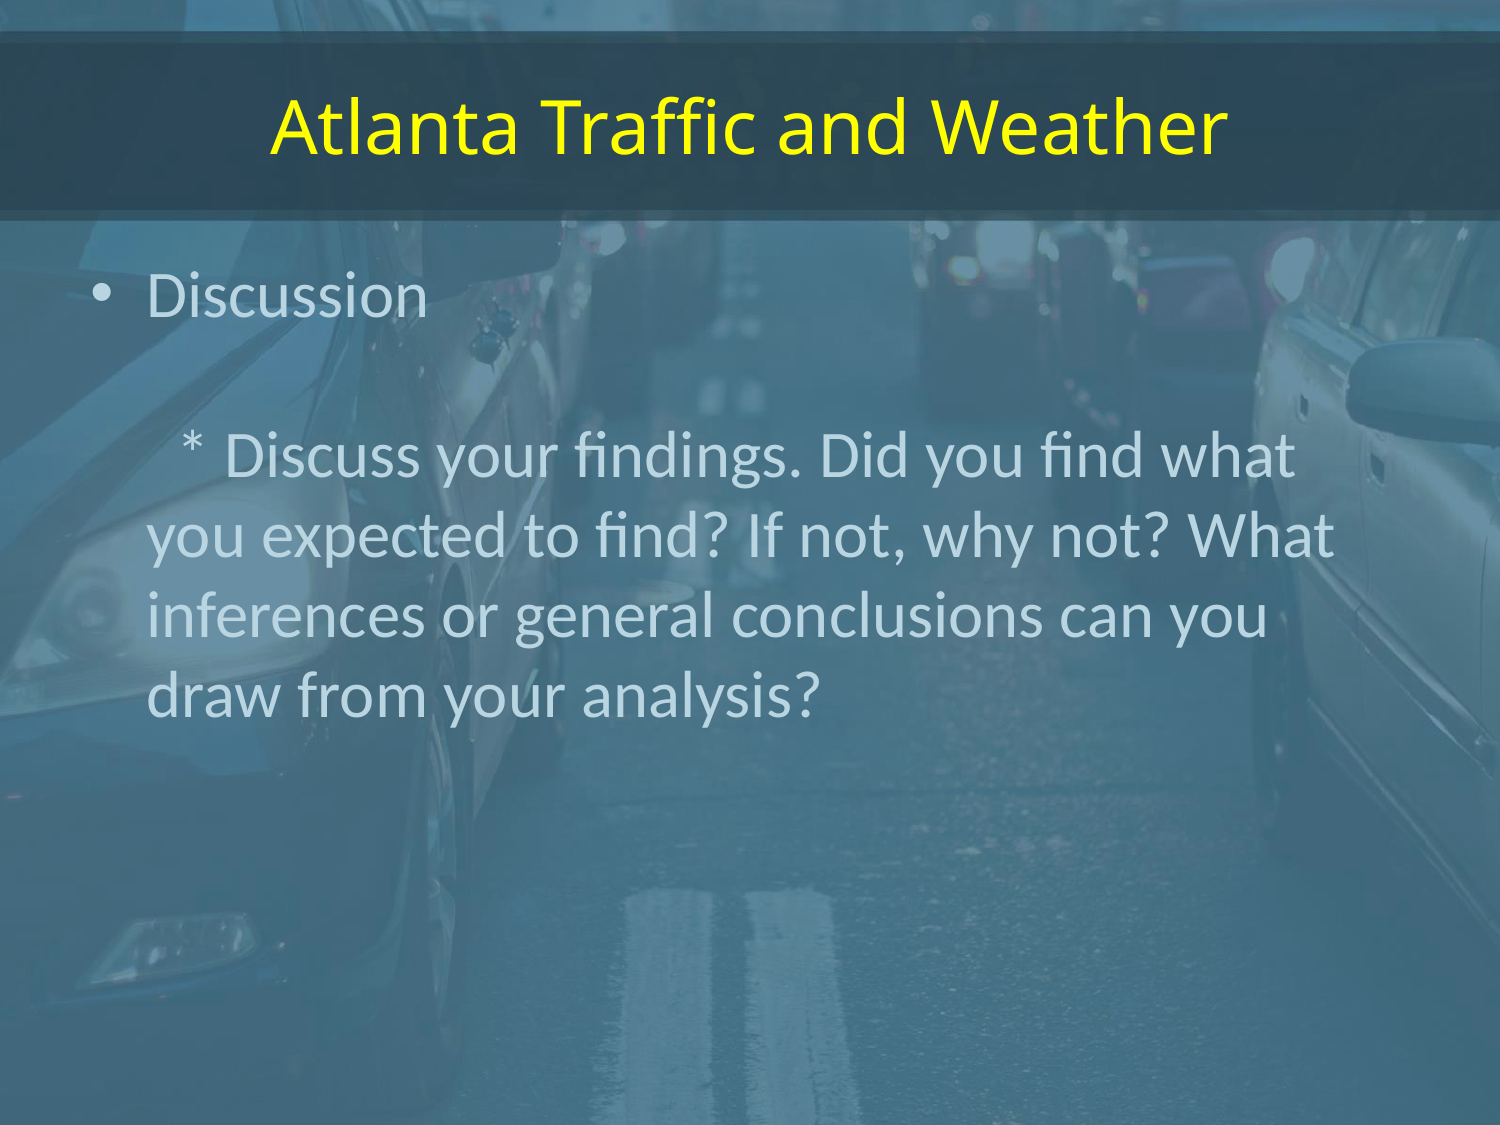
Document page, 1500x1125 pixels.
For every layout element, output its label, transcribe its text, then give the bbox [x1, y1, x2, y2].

picture [0, 0, 1500, 1125]
title Atlanta Traffic and Weather [75, 74, 1425, 175]
list Discussion * Discuss your findings. Did you find what you expected to find? If not, why not? What inferences or general conclusions can you draw from your analysis? [75, 243, 1425, 1025]
